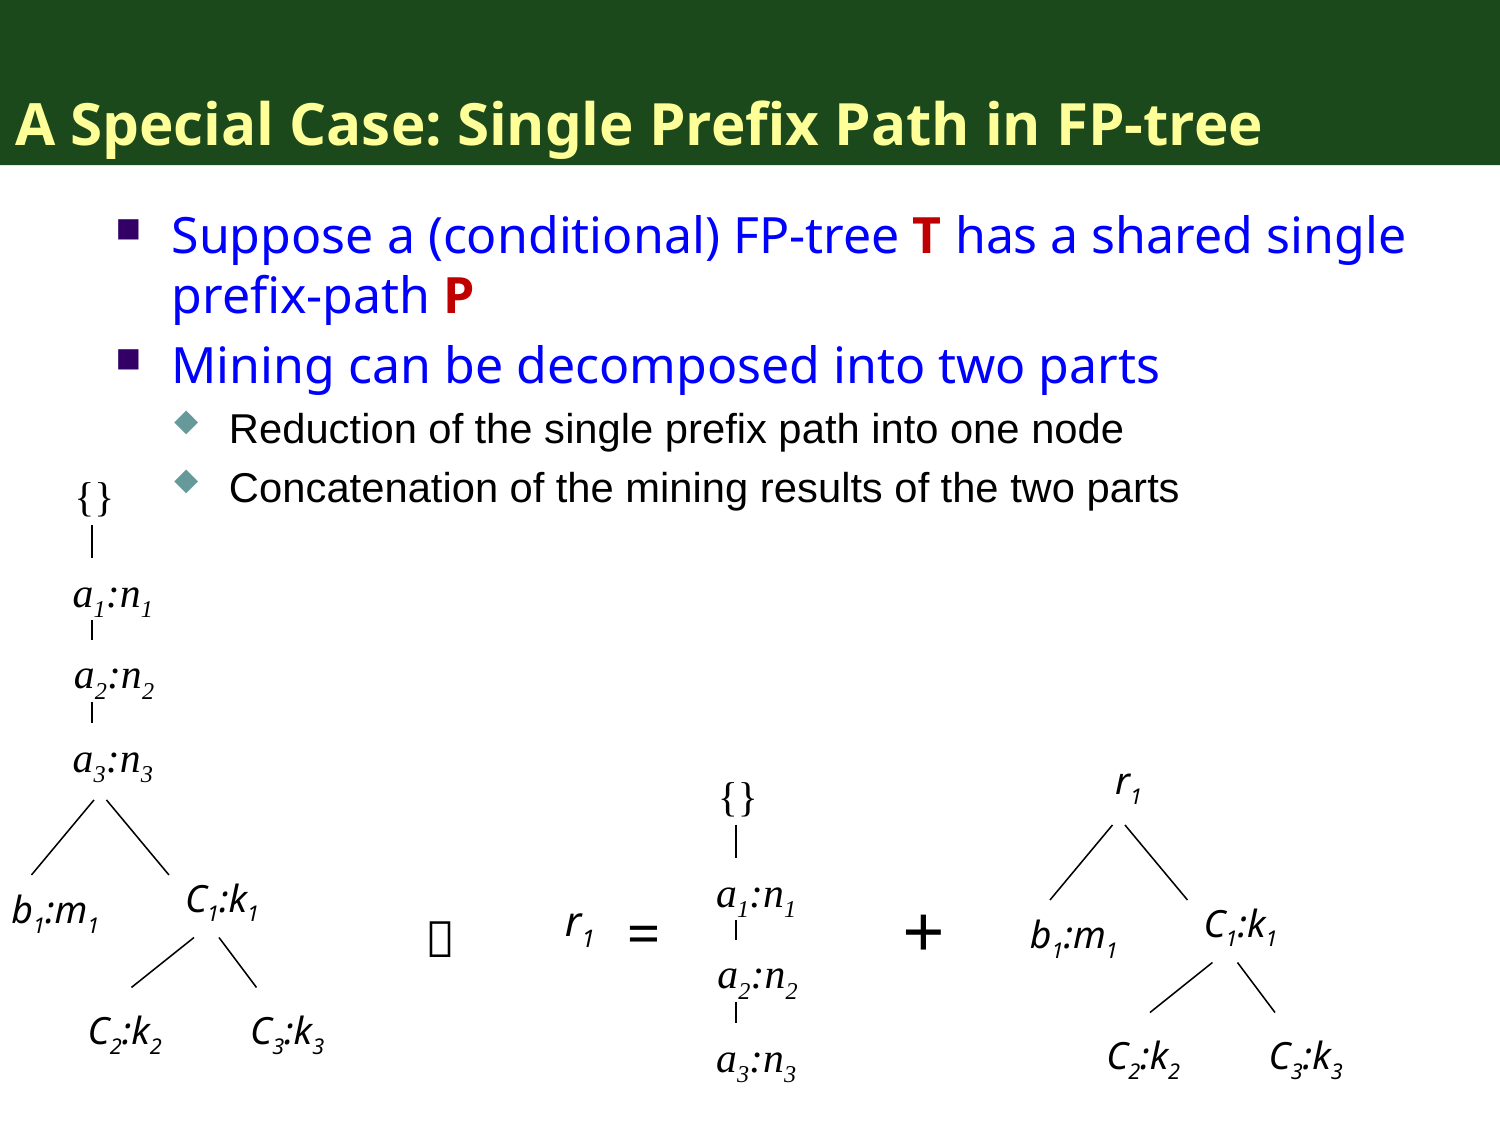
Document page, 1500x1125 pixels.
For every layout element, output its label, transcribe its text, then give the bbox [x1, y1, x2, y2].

list Suppose a (conditional) FP-tree T has a shared single prefix-path P Mining can be decomposed into two parts Reduction of the single prefix path into one node Concatenation of the mining results of the two parts [100, 196, 1495, 1059]
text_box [549, 762, 814, 1089]
text_box + [887, 874, 961, 980]
text_box  [410, 899, 471, 975]
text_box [0, 462, 344, 1061]
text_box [1012, 749, 1362, 1086]
title A Special Case: Single Prefix Path in FP-tree [0, 0, 1500, 166]
